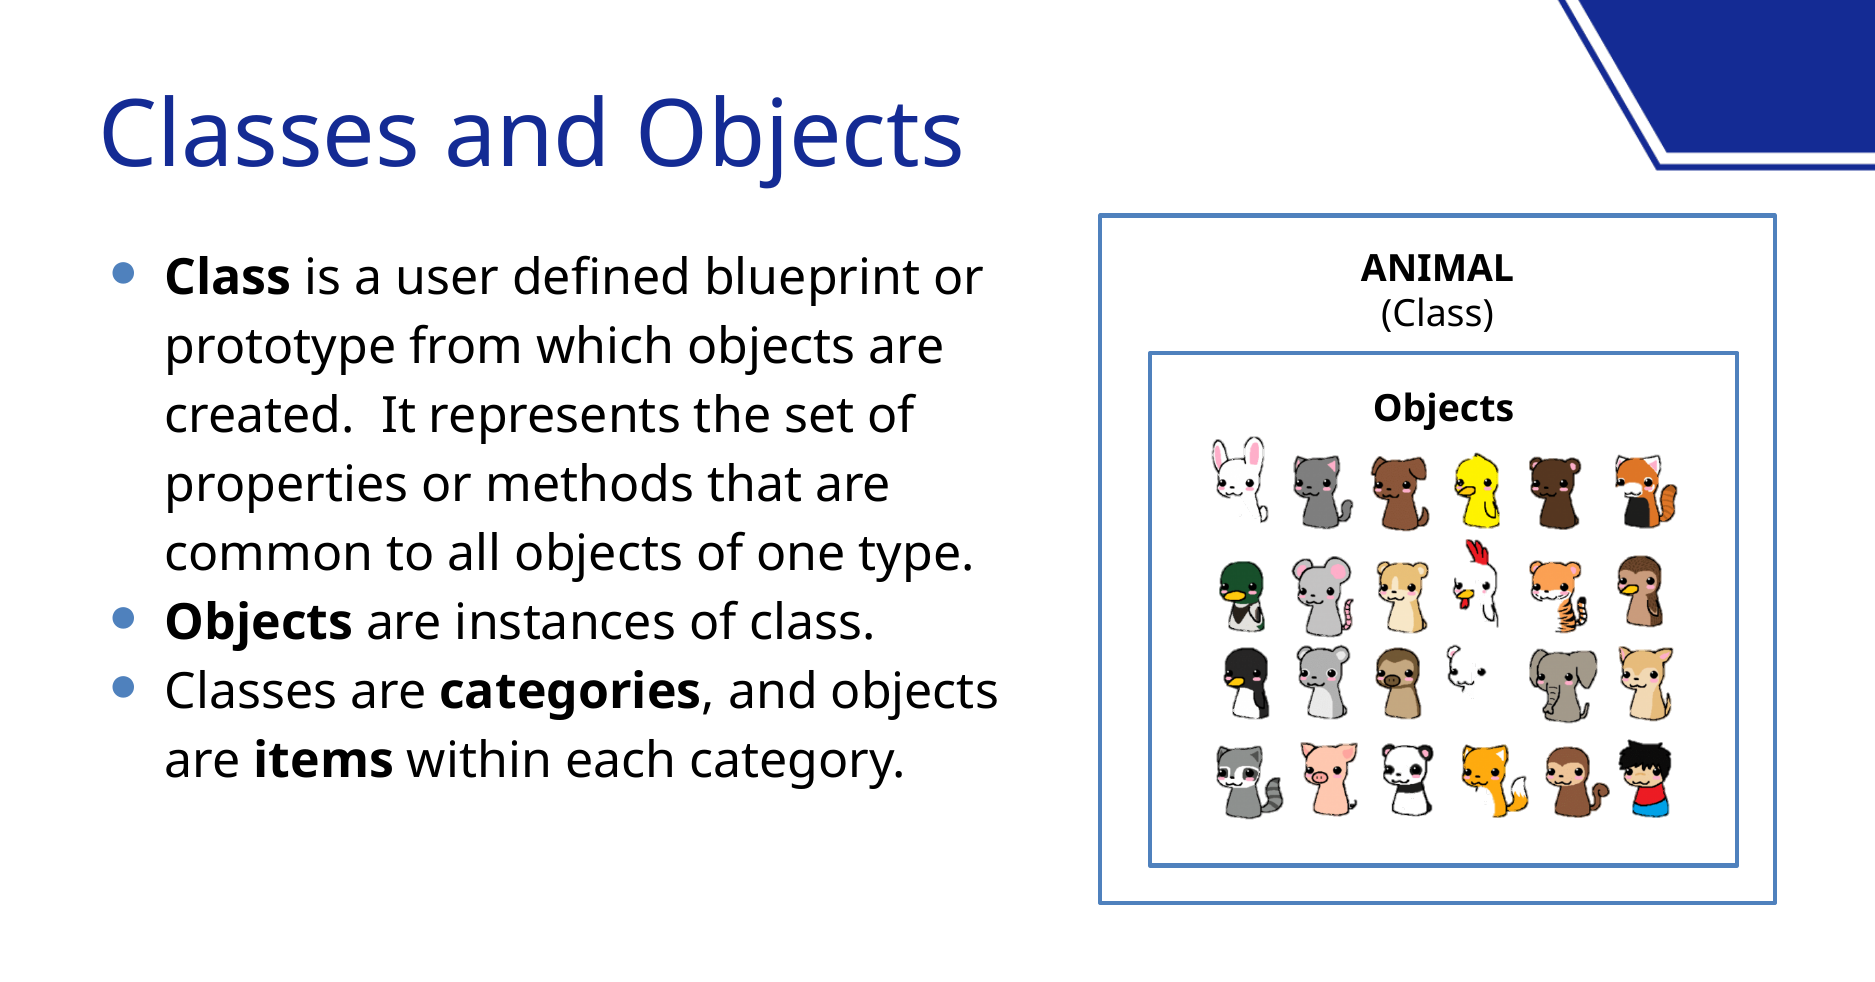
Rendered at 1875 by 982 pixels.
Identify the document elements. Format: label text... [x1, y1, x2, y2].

text_box ANIMAL (Class) [1098, 213, 1777, 905]
picture [1499, 0, 1875, 172]
text_box Objects [1148, 351, 1739, 868]
text_box Classes and Objects [98, 94, 1444, 185]
text_box Class is a user defined blueprint or prototype from which objects are created. It represents the set of properties or methods that are common to all objects of one type. Objects are instances of class. Classes are categories, and objects are items within each category. [74, 228, 1063, 795]
picture [1209, 388, 1678, 868]
